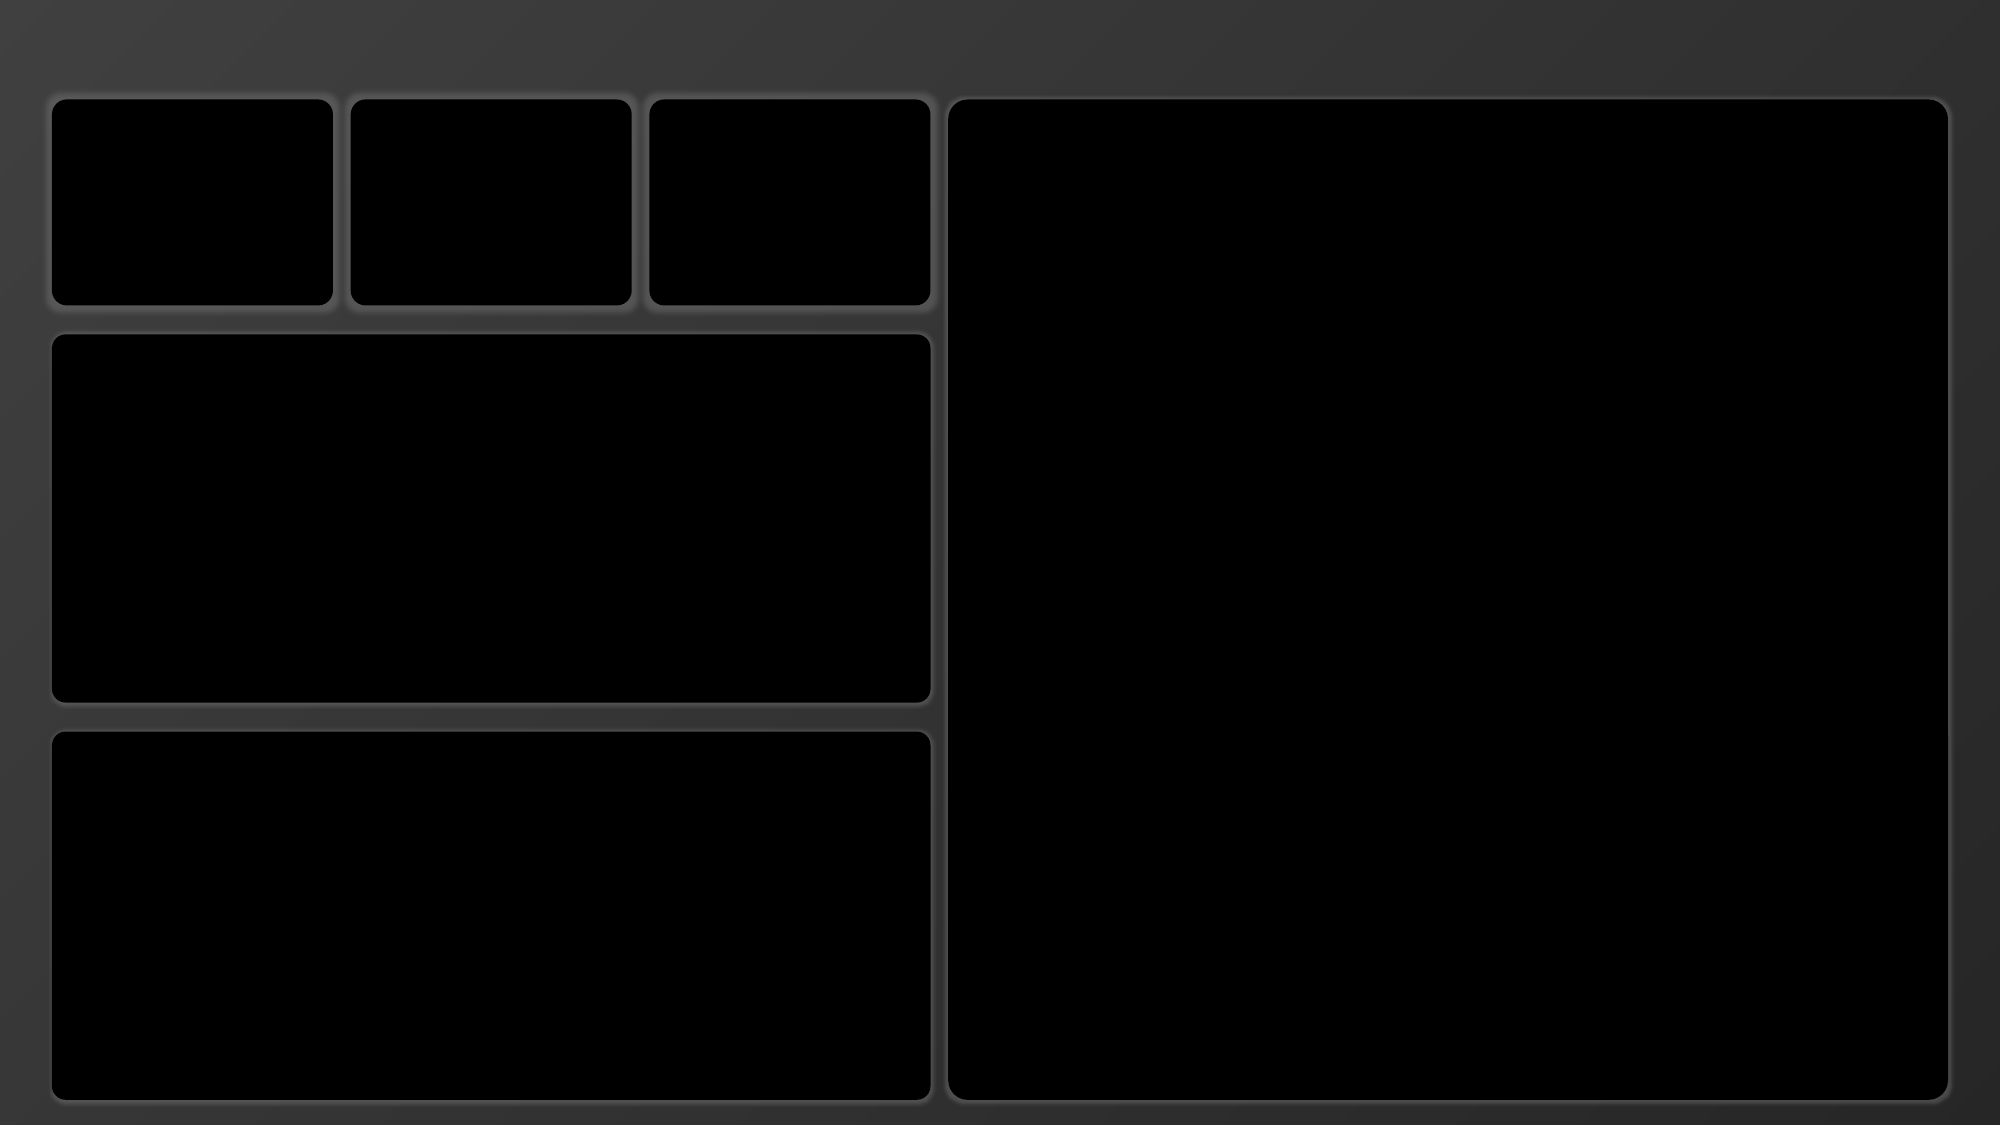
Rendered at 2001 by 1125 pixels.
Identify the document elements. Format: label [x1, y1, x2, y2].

text_box [51, 99, 333, 306]
text_box [51, 334, 931, 703]
text_box [51, 731, 931, 1100]
text_box [649, 99, 931, 306]
text_box [350, 99, 632, 306]
text_box [948, 99, 1949, 1100]
